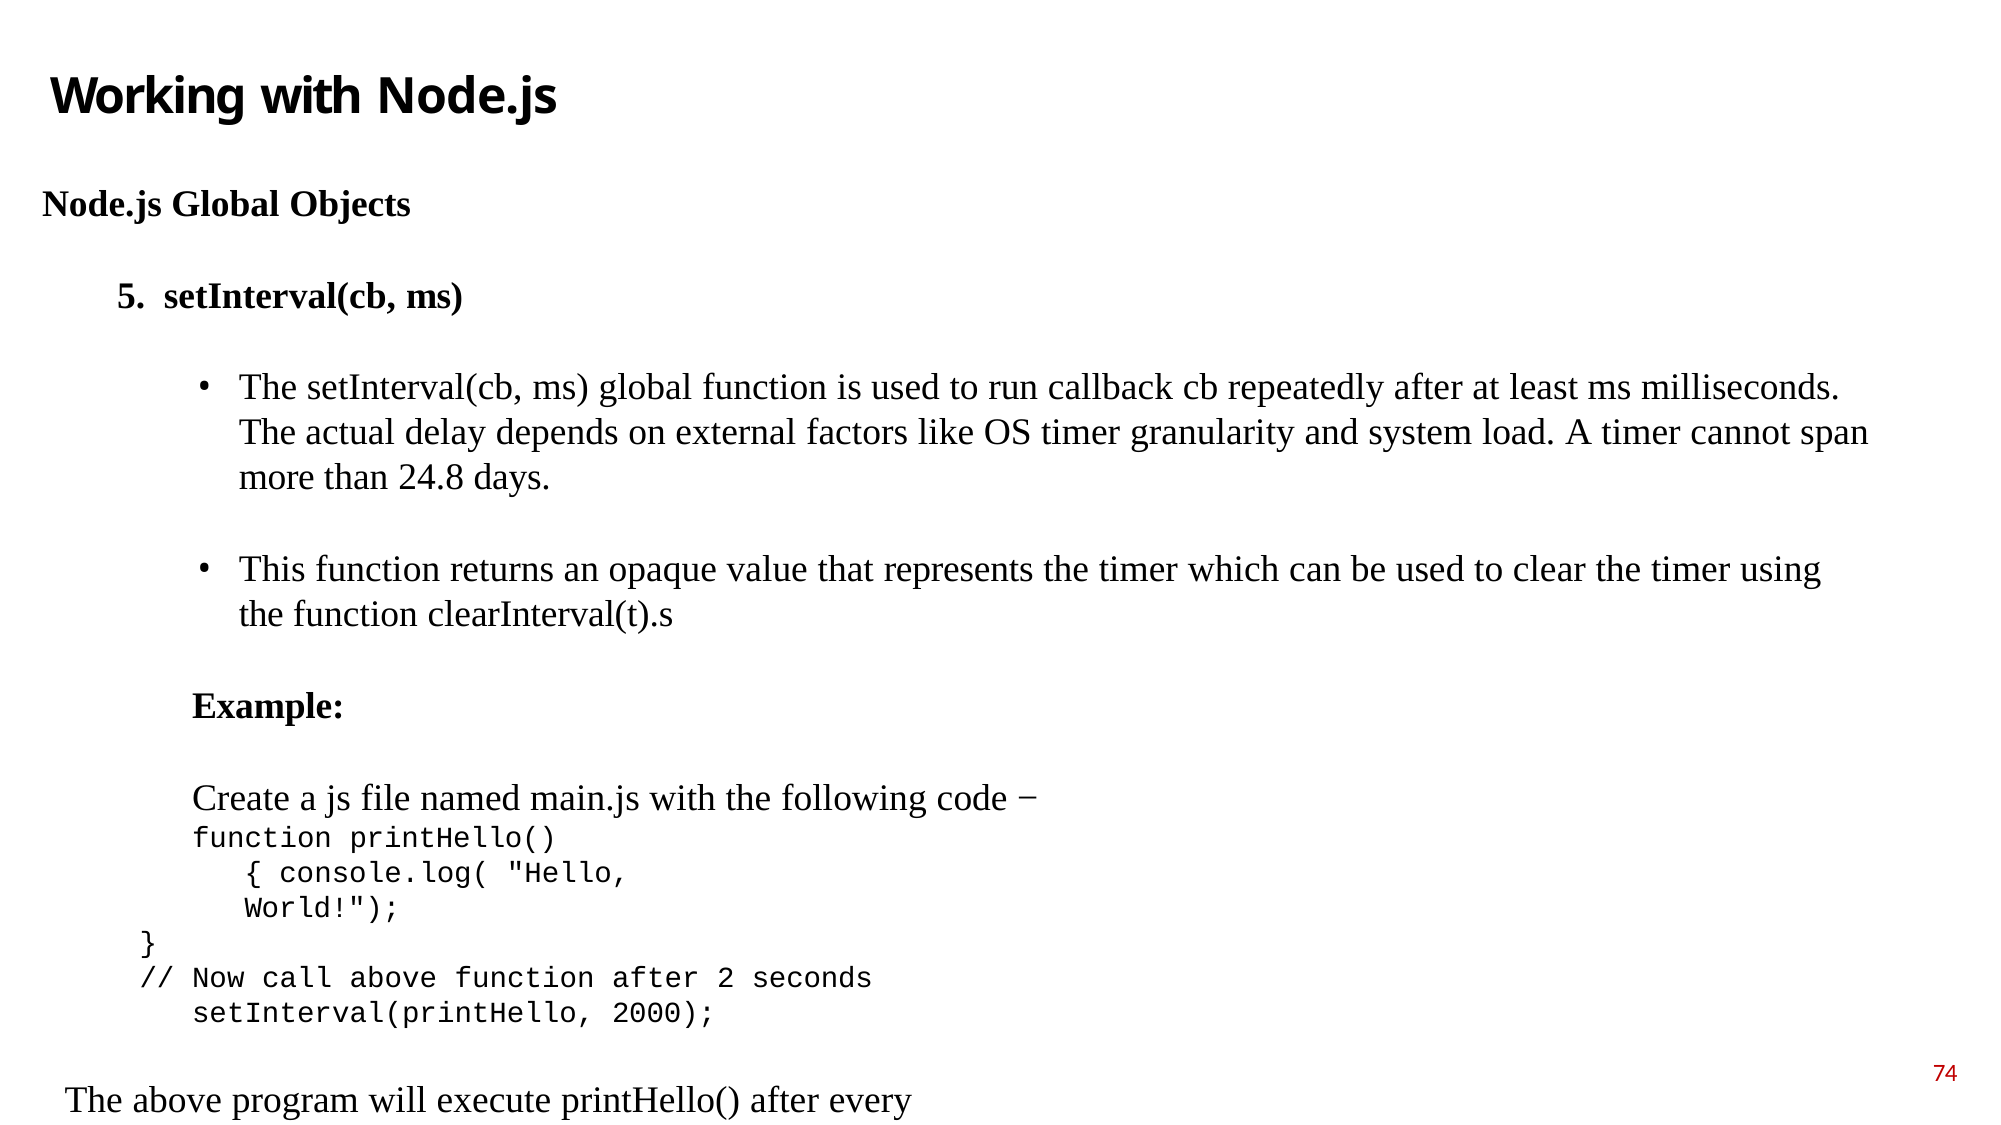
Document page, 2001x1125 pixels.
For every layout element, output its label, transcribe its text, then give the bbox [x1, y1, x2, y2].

slide_number 74 [1914, 1060, 1967, 1125]
text_box Node.js Global Objects setInterval(cb, ms) The setInterval(cb, ms) global function is used to run callback cb repeatedly after at least ms milliseconds. The actual delay depends on external factors like OS timer granularity and system load. A timer cannot span more than 24.8 days. This function returns an opaque value that represents the timer which can be used to clear the timer using the function clearInterval(t).s Example: Create a js file named main.js with the following code − function printHello(){ console.log( "Hello, World!"); } // Now call above function after 2 seconds setInterval(printHello, 2000); The above program will execute printHello() after every 2 second. [39, 176, 1903, 1125]
title Working with Node.js [48, 61, 560, 252]
